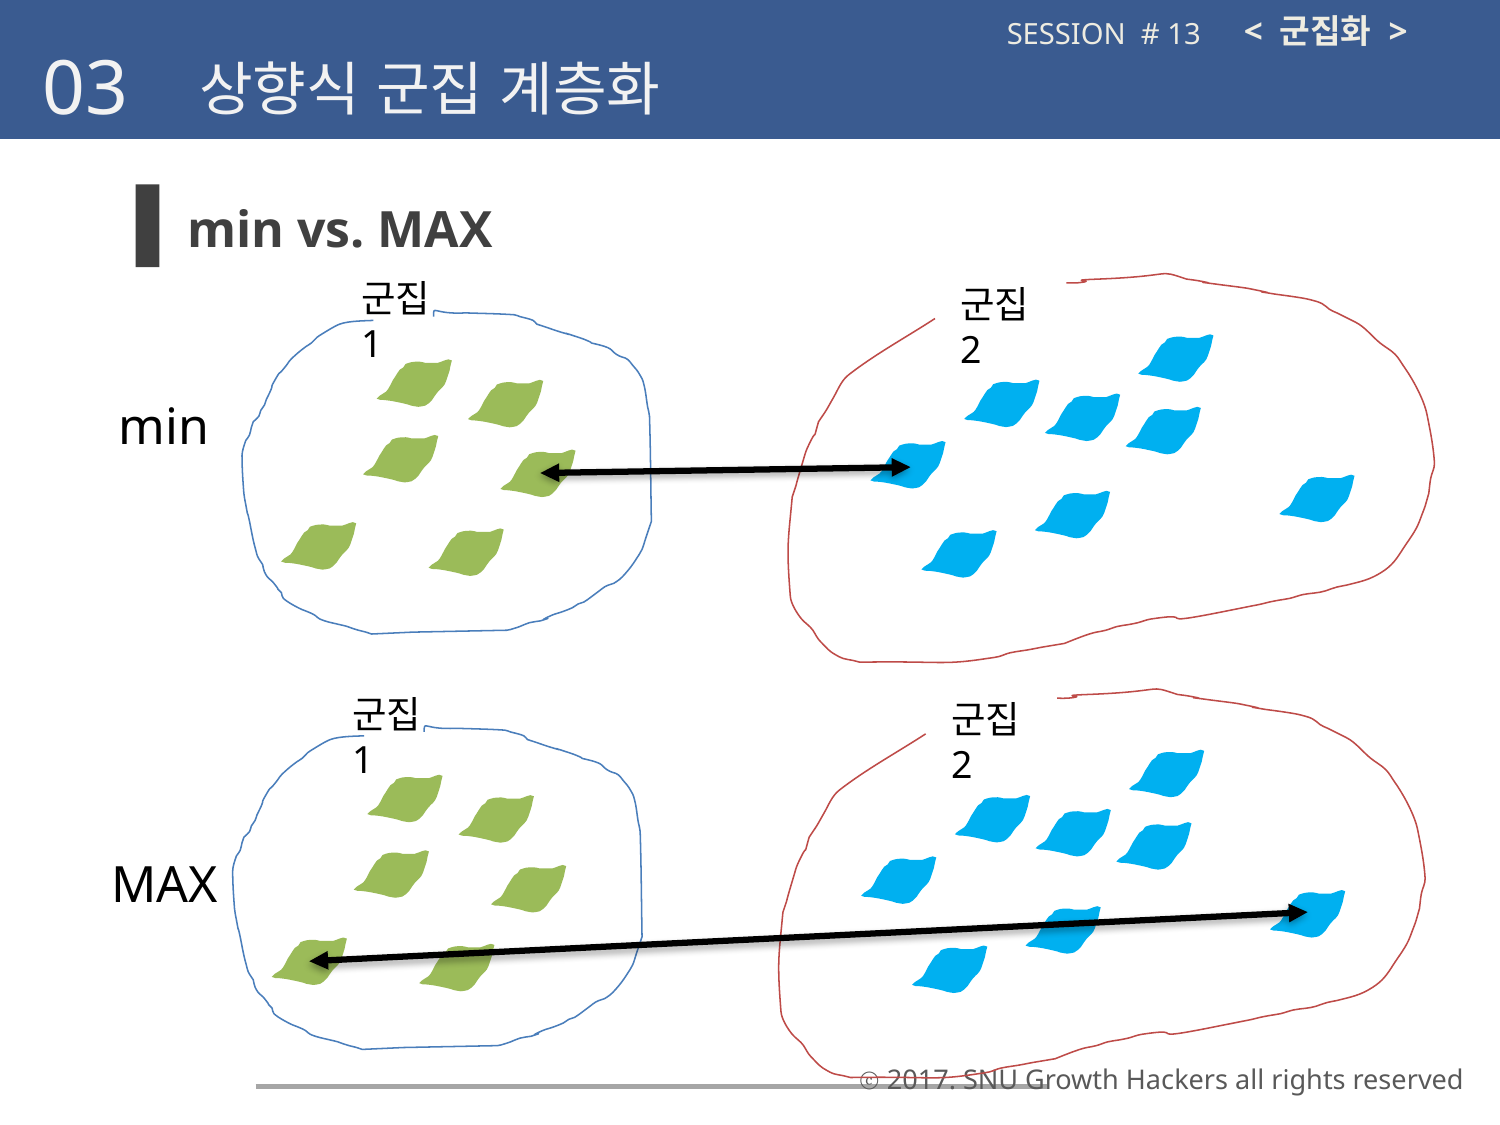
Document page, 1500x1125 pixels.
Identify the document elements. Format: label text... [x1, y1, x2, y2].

text_box 03 [27, 32, 144, 138]
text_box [232, 683, 1426, 1079]
text_box [134, 182, 161, 269]
text_box [0, 0, 1500, 139]
text_box MAX [89, 845, 227, 921]
text_box SESSION # 13 [992, 7, 1224, 58]
text_box ⓒ 2017. SNU Growth Hackers all rights reserved [844, 1055, 1495, 1103]
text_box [540, 466, 911, 474]
text_box min vs. MAX [172, 189, 508, 265]
text_box < 군집화 > [1229, 2, 1423, 58]
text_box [309, 911, 1308, 962]
text_box 상향식 군집 계층화 [184, 44, 675, 130]
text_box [241, 267, 1435, 663]
text_box min [100, 386, 228, 462]
